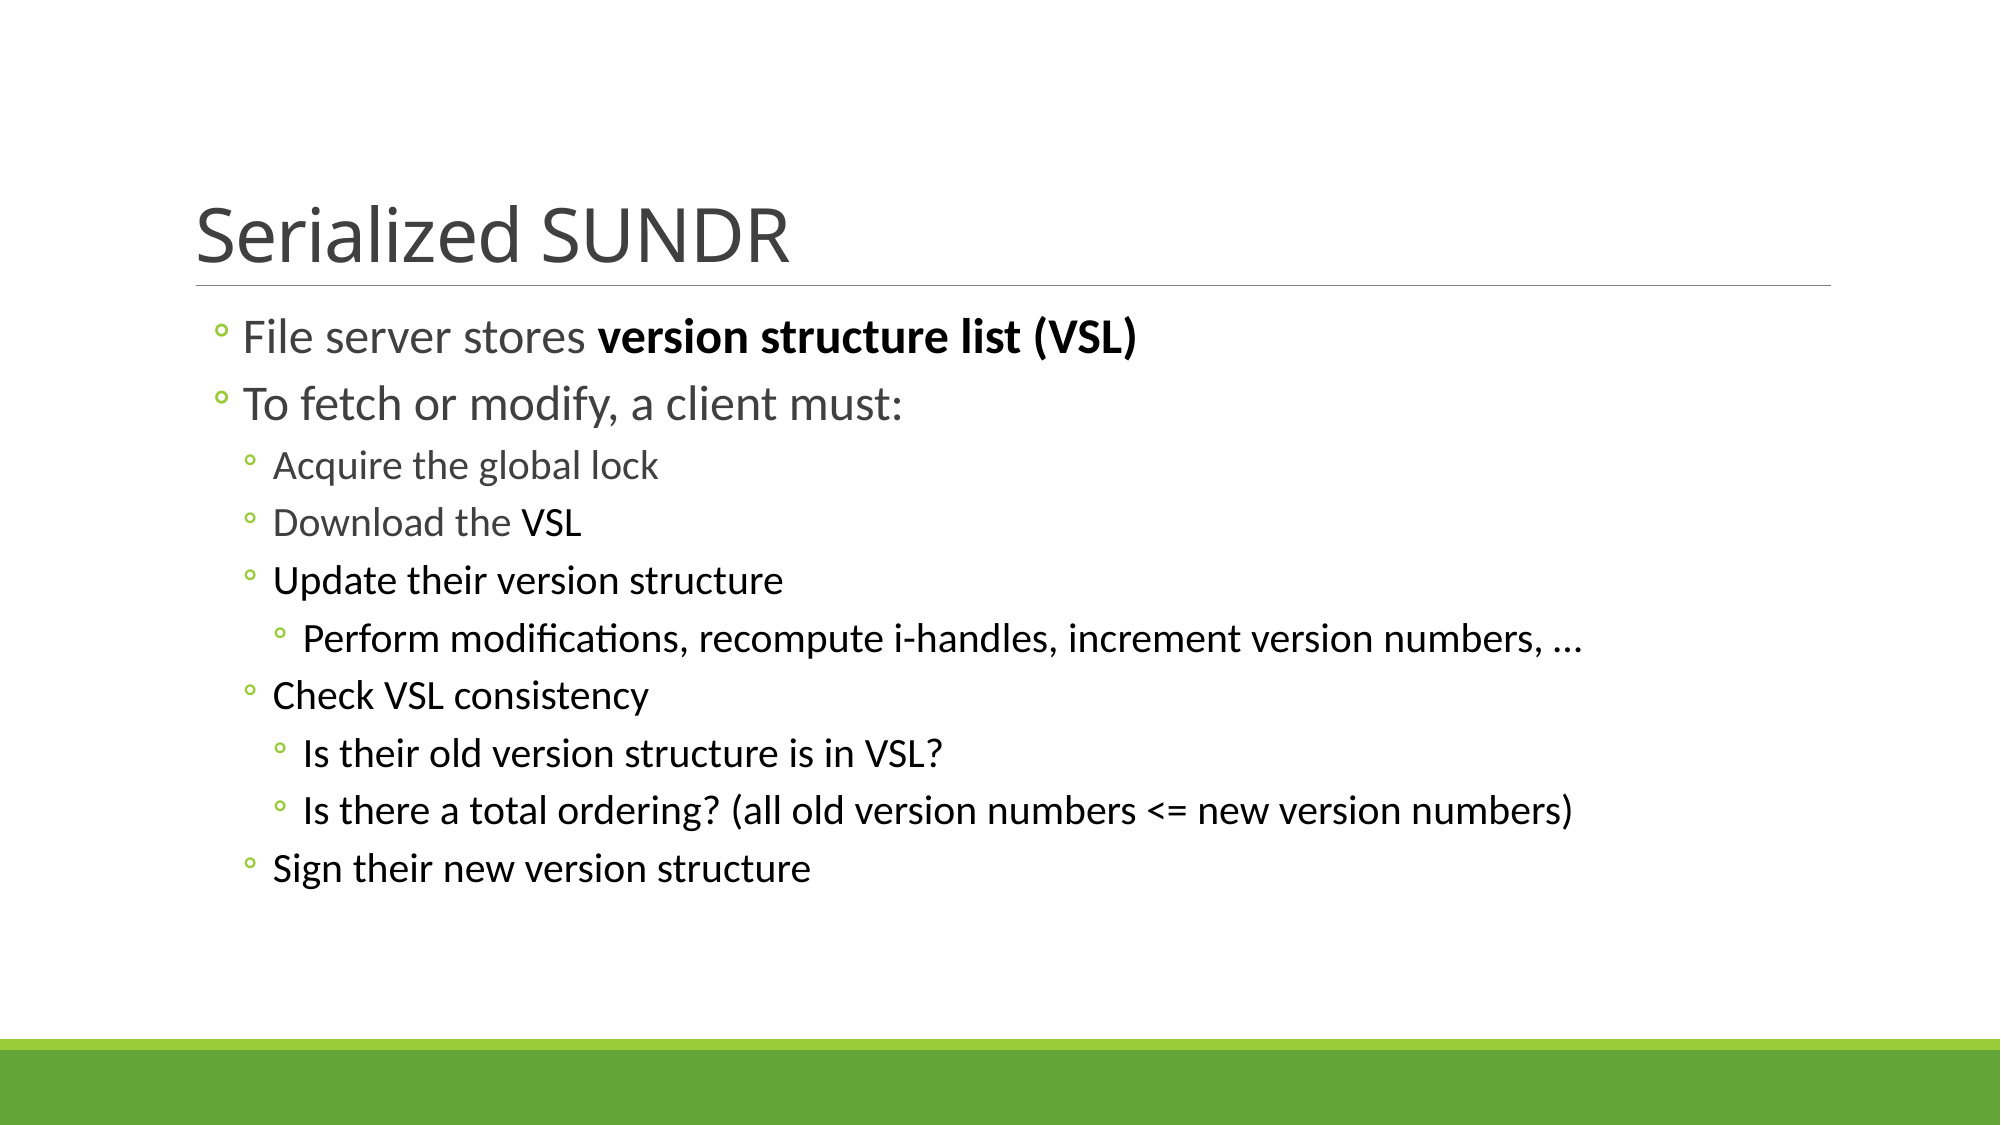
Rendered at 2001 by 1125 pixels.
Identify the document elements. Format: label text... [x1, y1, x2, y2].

title Serialized SUNDR [180, 47, 1830, 285]
list File server stores version structure list (VSL) To fetch or modify, a client must: Acquire the global lock Download the VSL Update their version structure Perform modifications, recompute i-handles, increment version numbers, … Check VSL consistency Is their old version structure is in VSL? Is there a total ordering? (all old version numbers <= new version numbers) Sign their new version structure [180, 302, 1830, 963]
